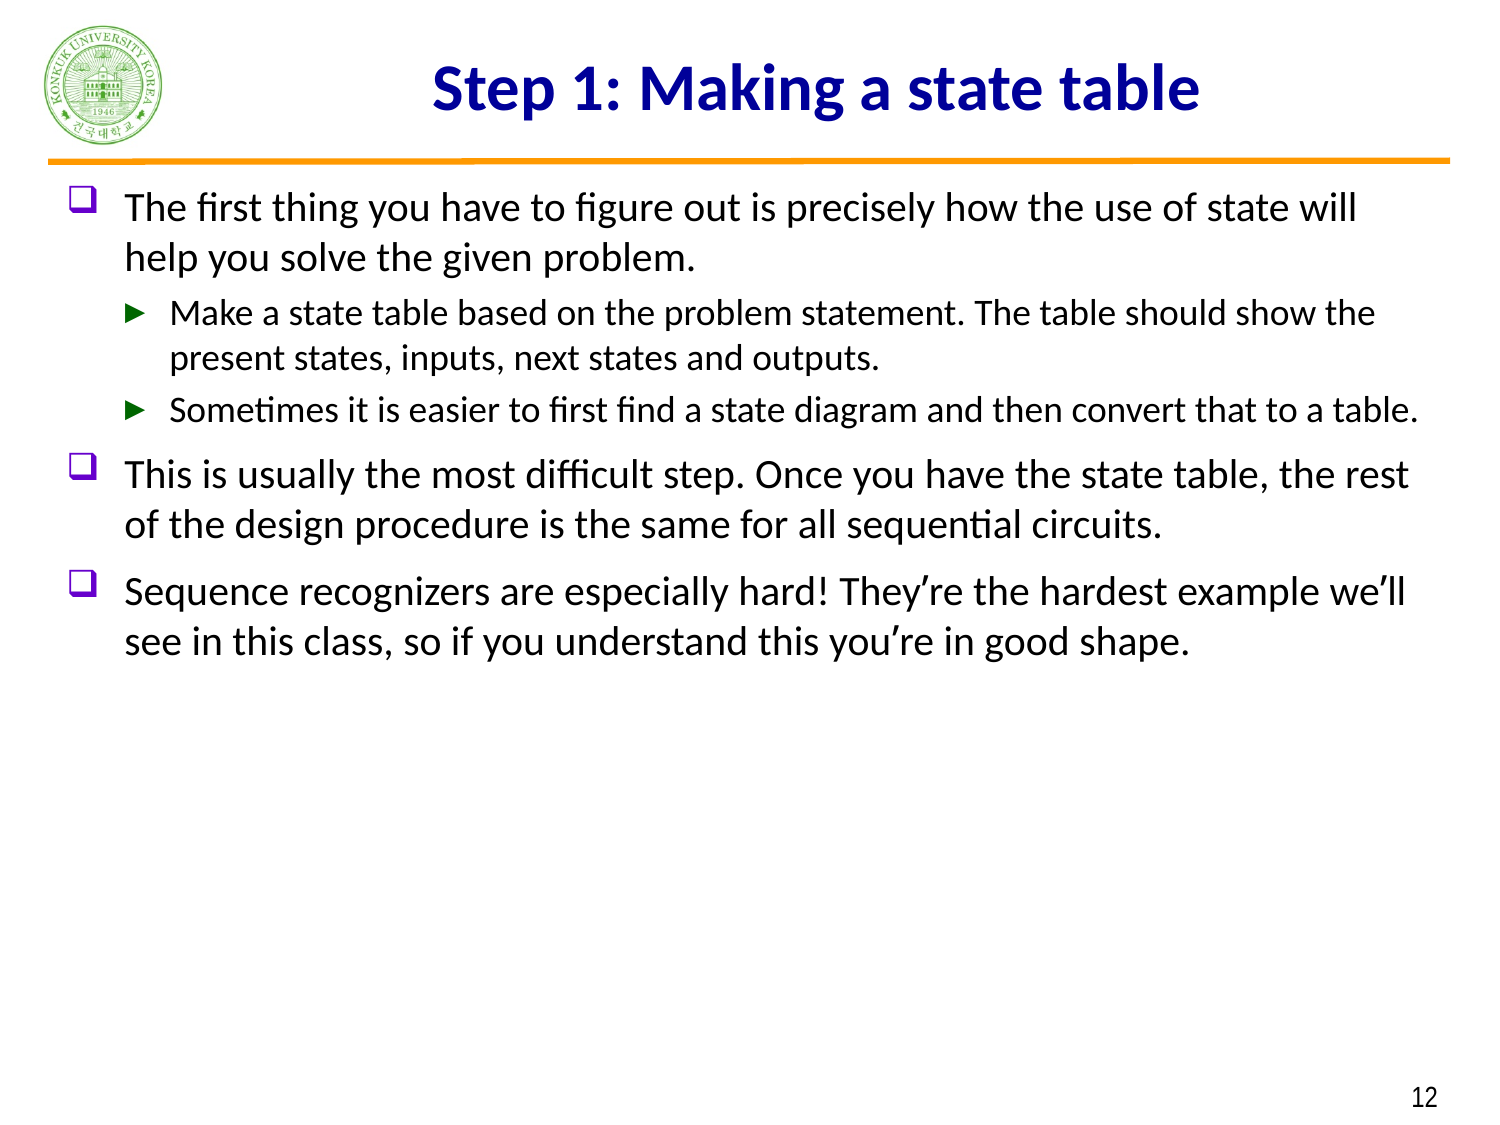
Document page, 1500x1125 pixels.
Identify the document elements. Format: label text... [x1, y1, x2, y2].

list The first thing you have to figure out is precisely how the use of state will help you solve the given problem. Make a state table based on the problem statement. The table should show the present states, inputs, next states and outputs. Sometimes it is easier to first find a state diagram and then convert that to a table. This is usually the most difficult step. Once you have the state table, the rest of the design procedure is the same for all sequential circuits. Sequence recognizers are especially hard! They’re the hardest example we’ll see in this class, so if you understand this you’re in good shape. [51, 172, 1453, 1071]
picture [35, 19, 172, 148]
slide_number 12 [1098, 1070, 1454, 1118]
title Step 1: Making a state table [182, 18, 1452, 150]
